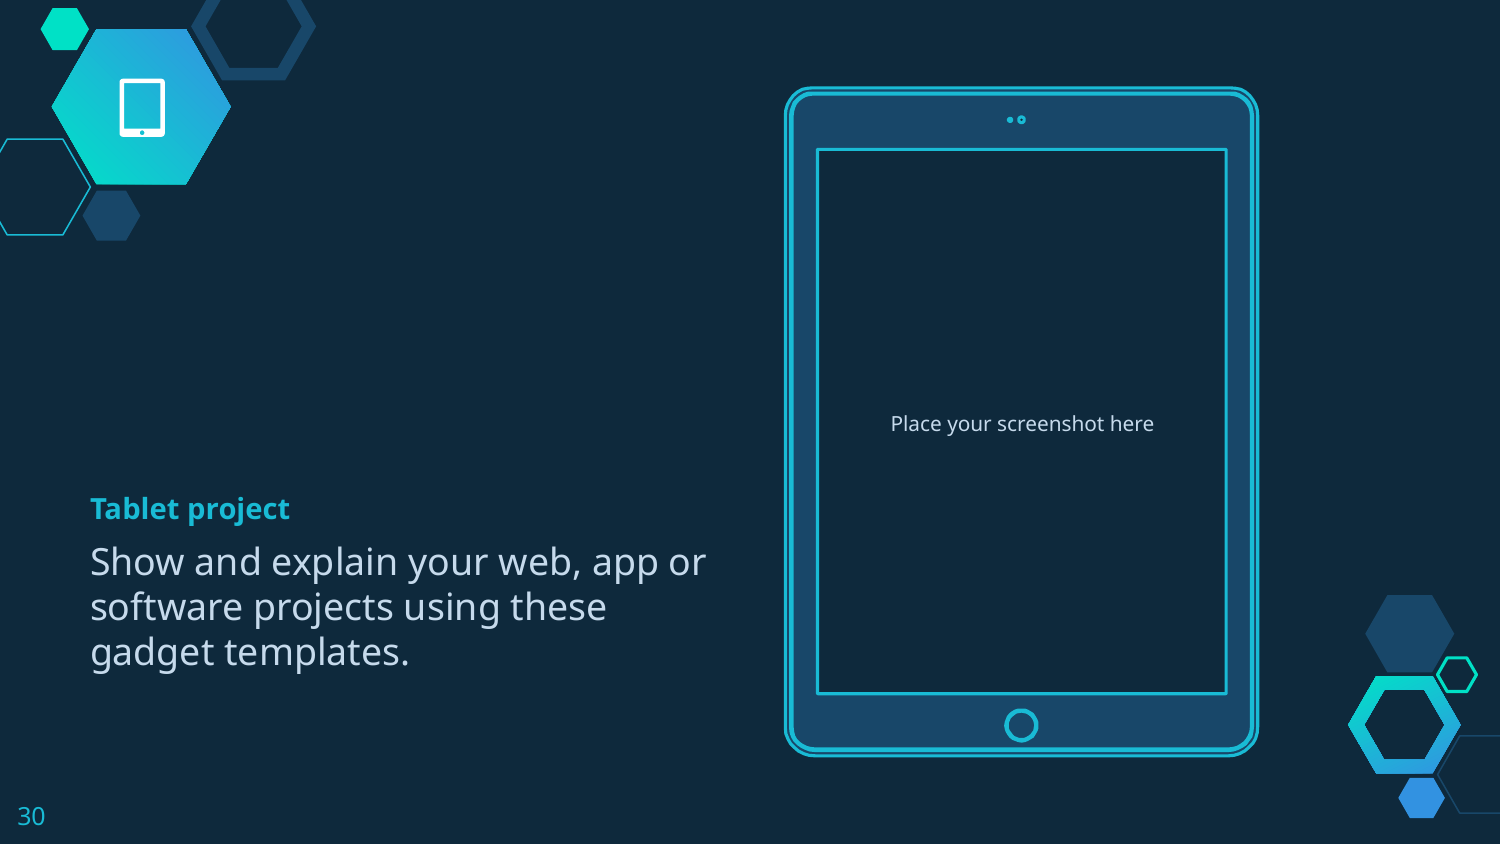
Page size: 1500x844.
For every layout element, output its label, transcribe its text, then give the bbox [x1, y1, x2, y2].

text_box [785, 87, 1258, 756]
list Tablet project Show and explain your web, app or software projects using these gadget templates. [75, 242, 748, 689]
text_box [119, 78, 165, 137]
slide_number 30 [2, 785, 93, 844]
text_box Place your screenshot here [817, 149, 1227, 697]
